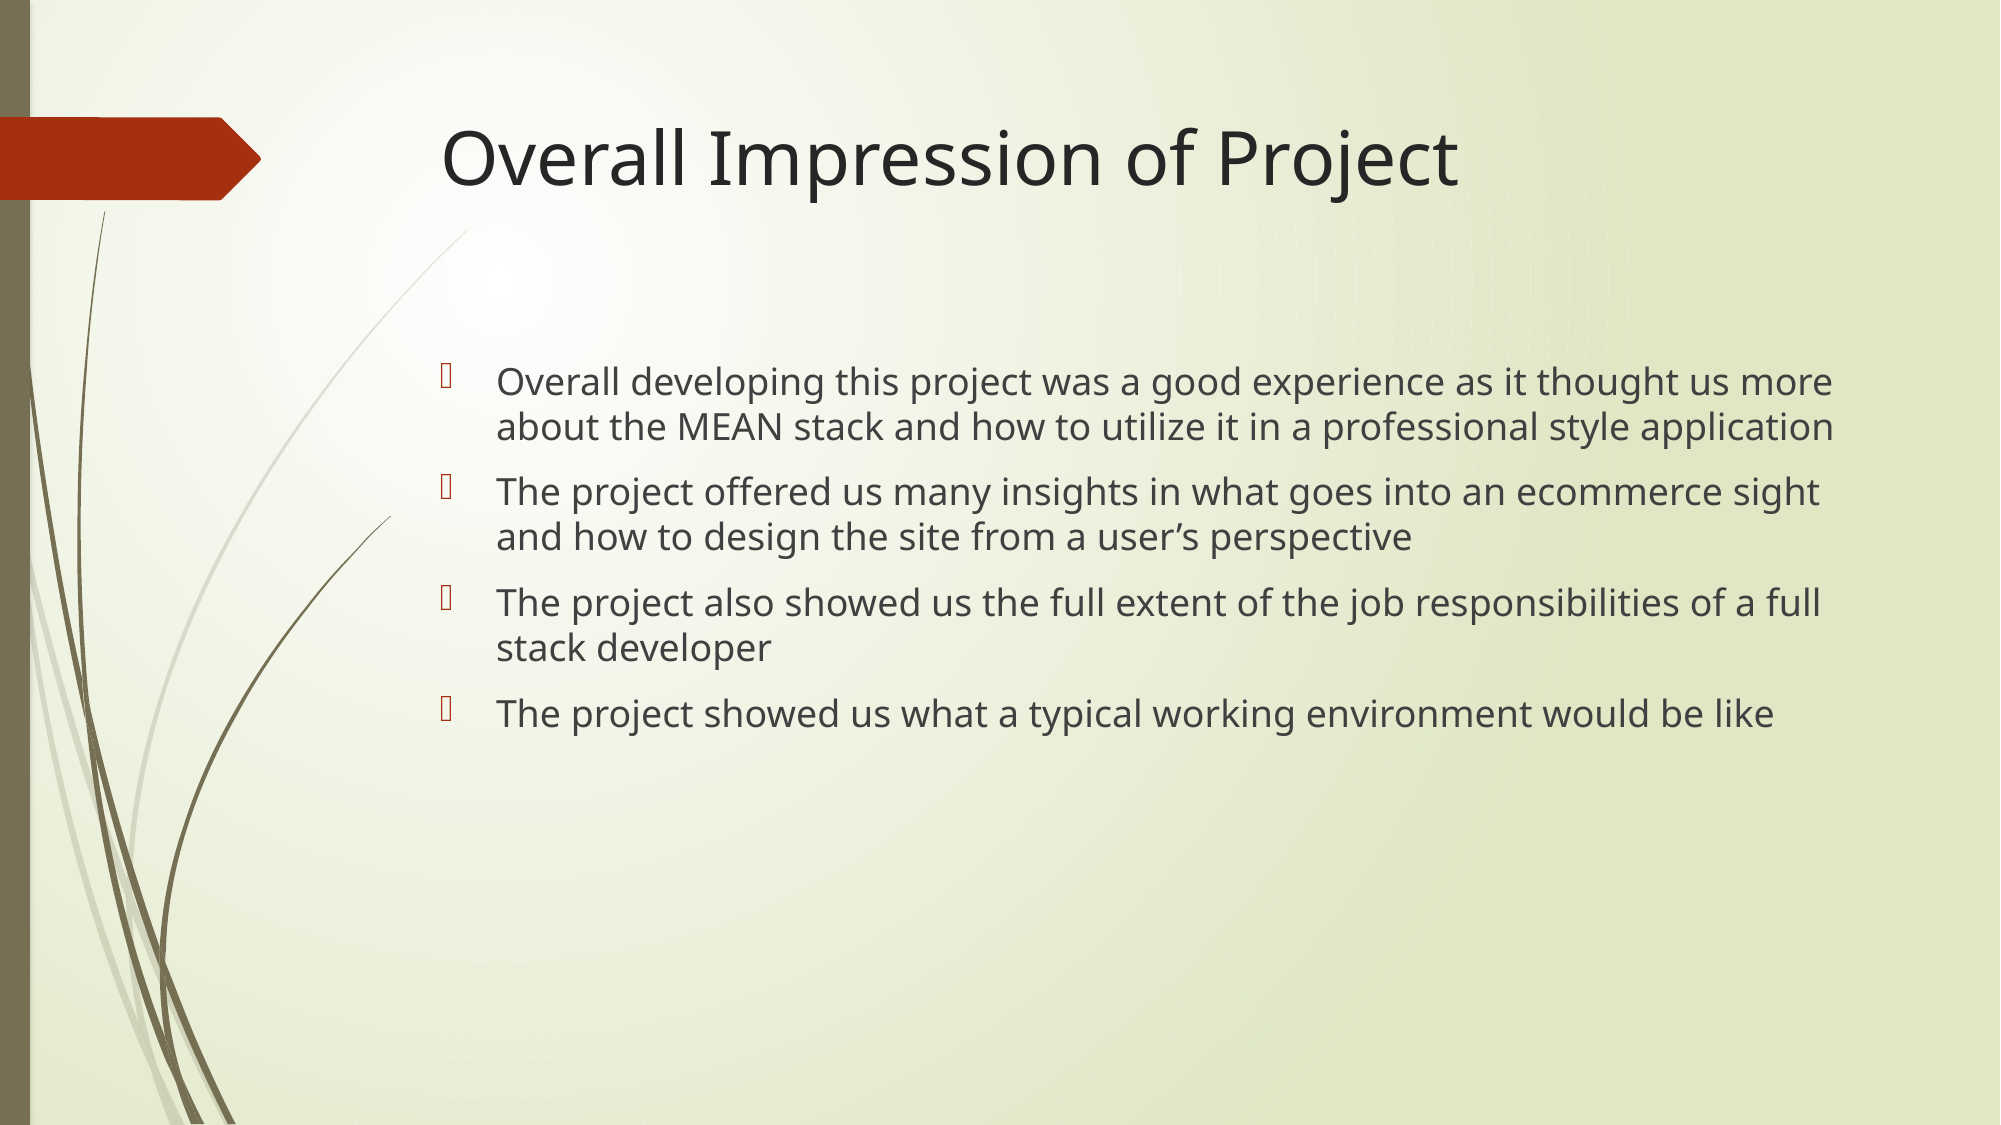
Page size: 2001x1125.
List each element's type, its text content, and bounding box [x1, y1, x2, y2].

title Overall Impression of Project [425, 102, 1888, 313]
list Overall developing this project was a good experience as it thought us more about the MEAN stack and how to utilize it in a professional style application The project offered us many insights in what goes into an ecommerce sight and how to design the site from a user’s perspective The project also showed us the full extent of the job responsibilities of a full stack developer The project showed us what a typical working environment would be like [424, 350, 1888, 970]
